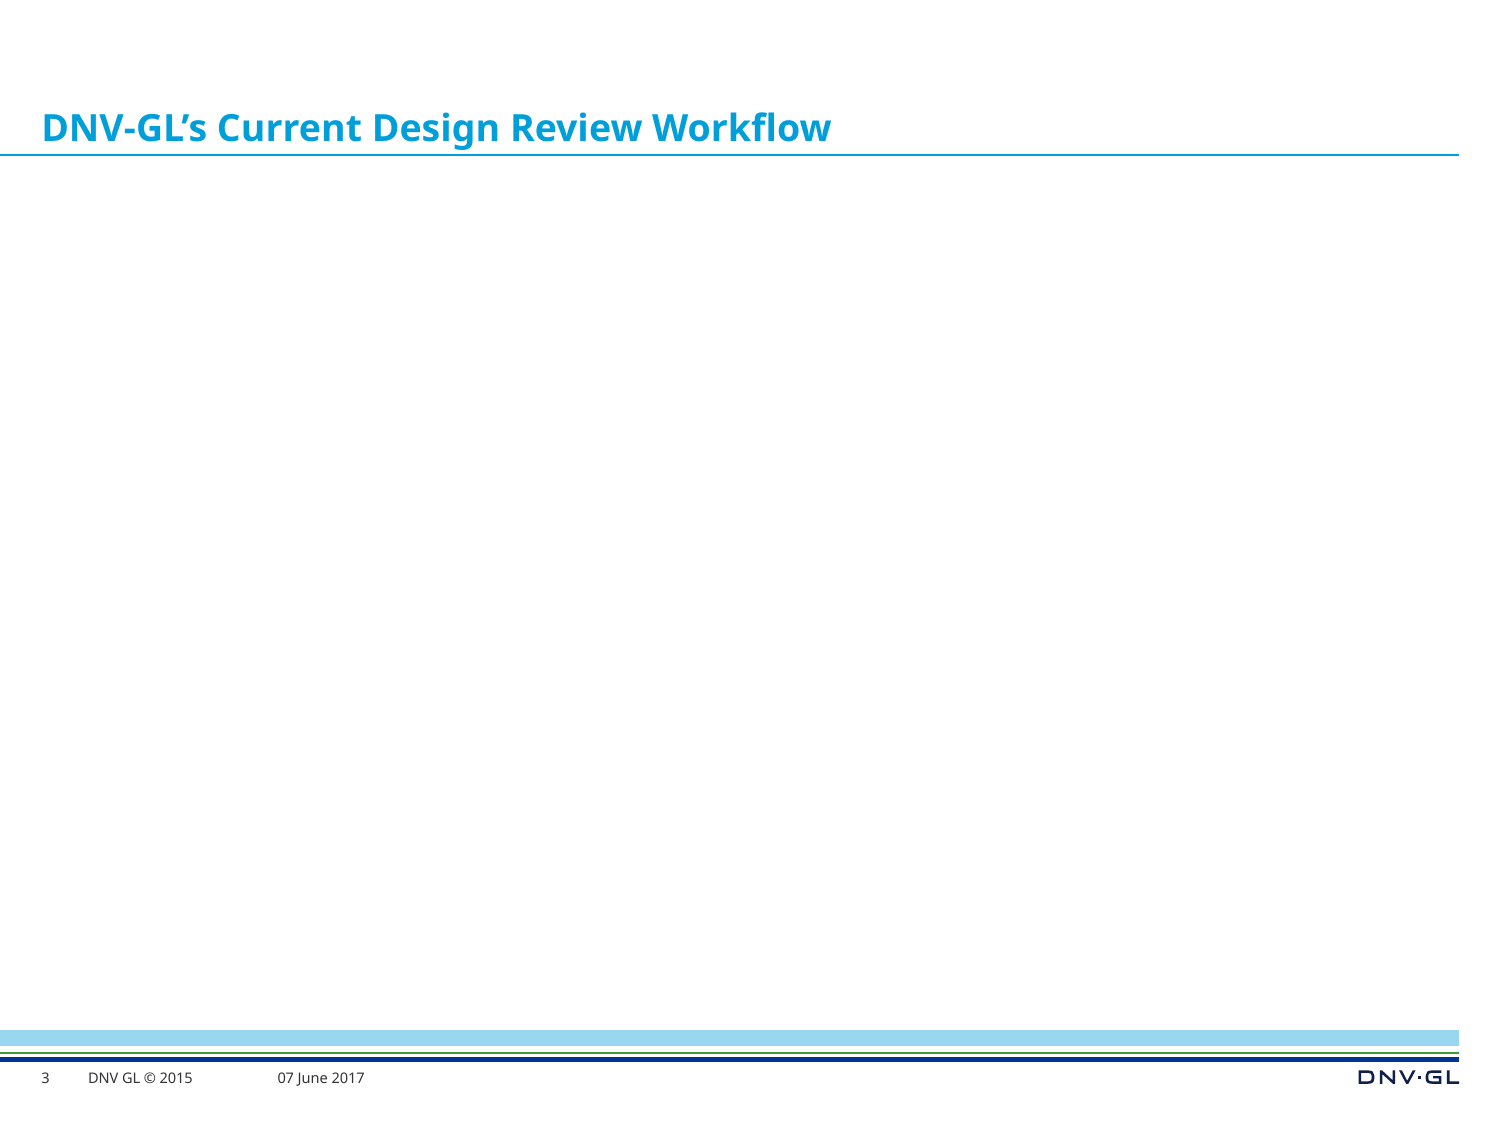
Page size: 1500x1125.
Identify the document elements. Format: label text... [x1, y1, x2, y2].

slide_number 3 [41, 1069, 81, 1099]
title DNV-GL’s Current Design Review Workflow [41, 39, 1459, 150]
